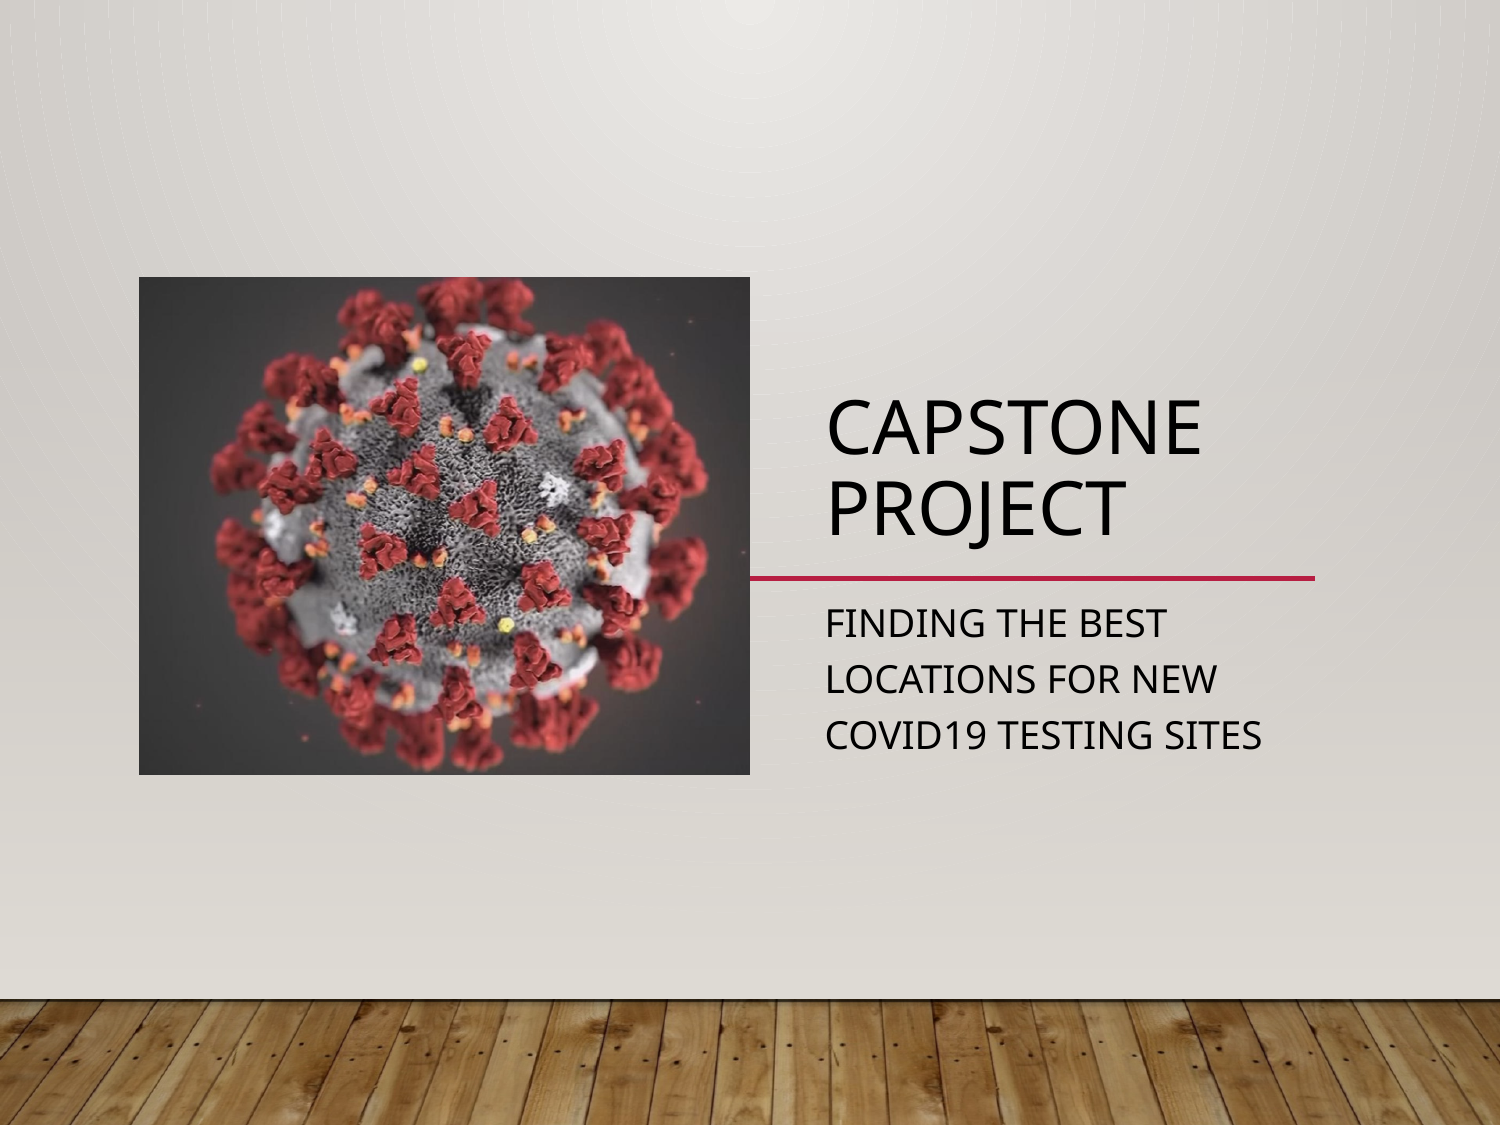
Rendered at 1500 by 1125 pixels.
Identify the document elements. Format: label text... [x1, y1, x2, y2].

picture [138, 277, 750, 776]
subtitle Finding the Best Locations for New Covid19 Testing Sites [809, 574, 1375, 773]
title Capstone Project [810, 259, 1321, 552]
picture [0, 999, 1500, 1125]
